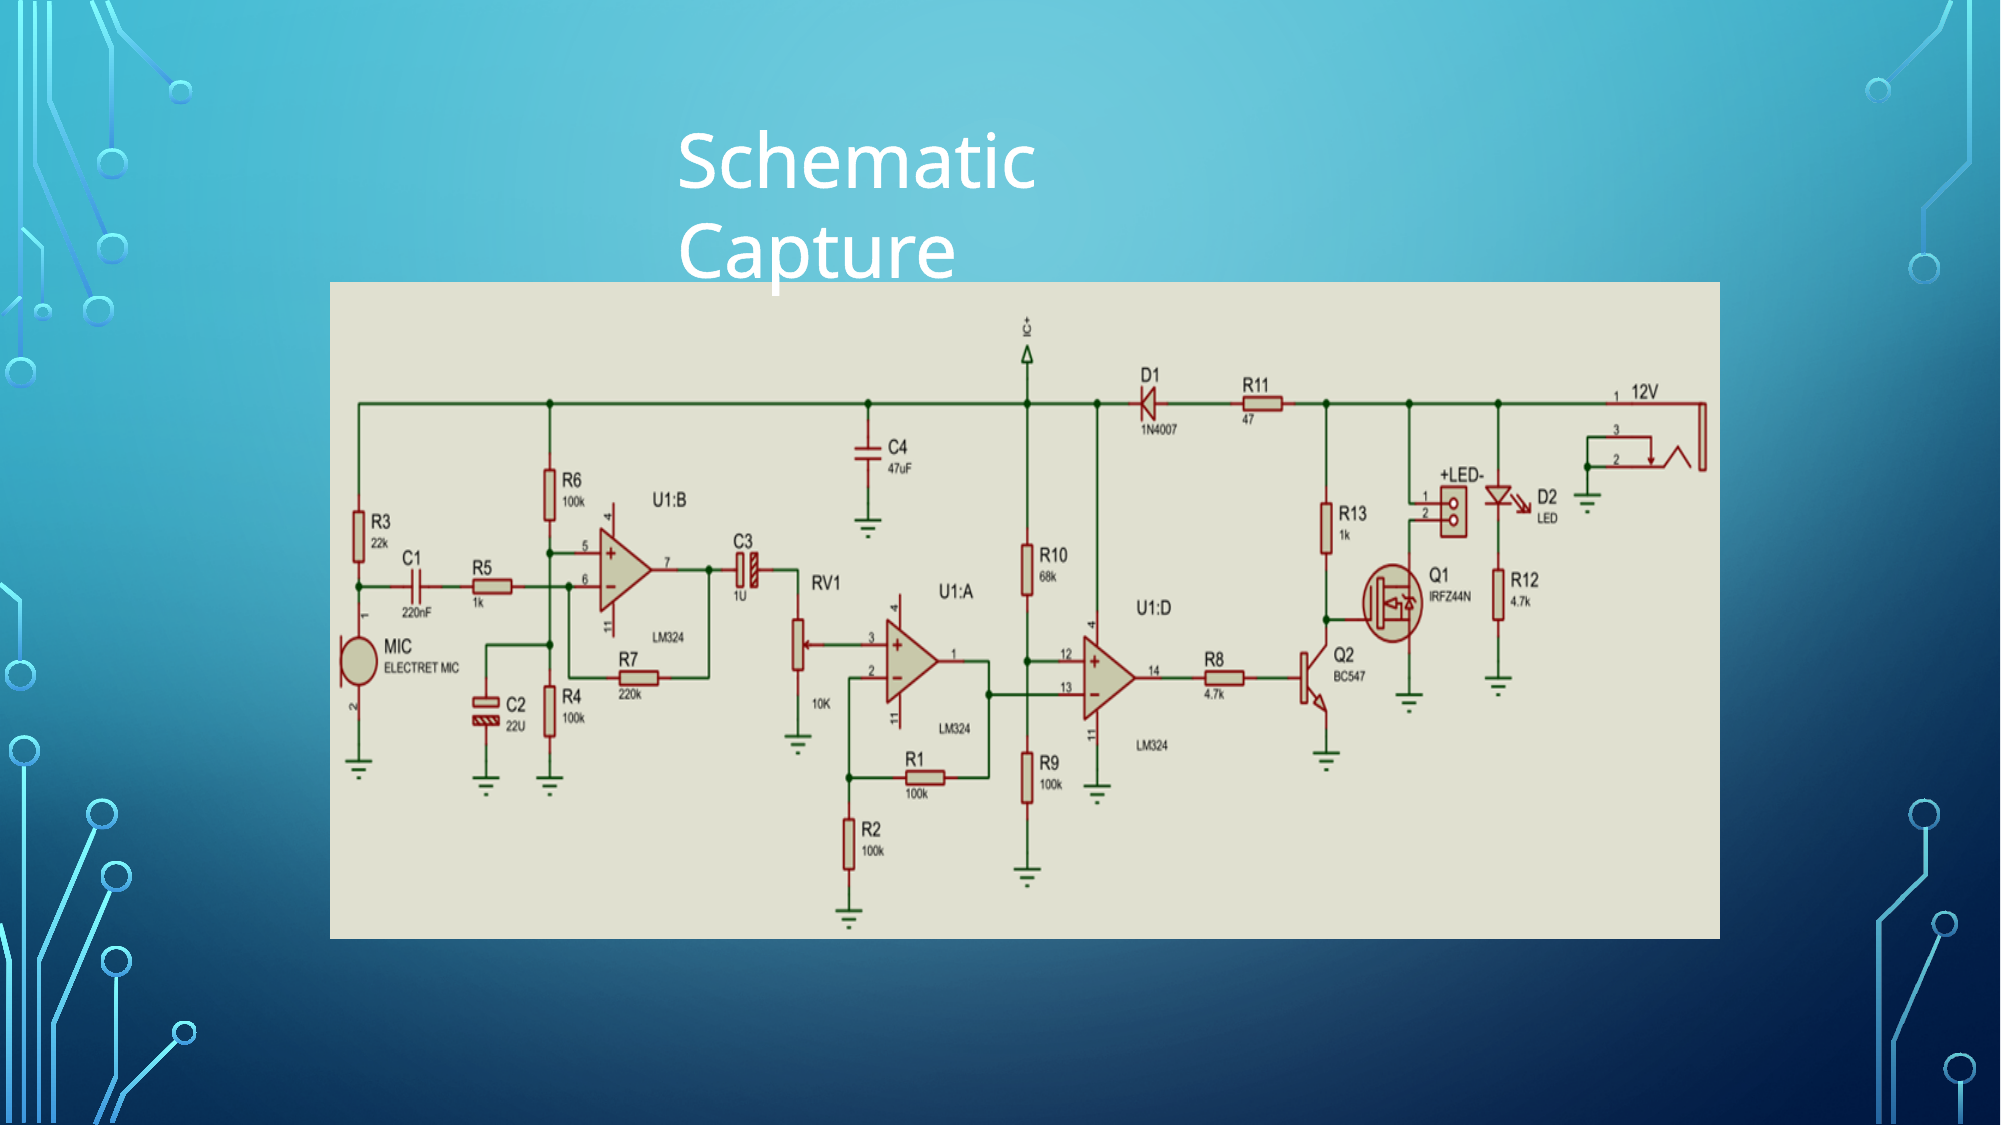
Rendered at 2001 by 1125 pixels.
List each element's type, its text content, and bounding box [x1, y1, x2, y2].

text_box Schematic Capture [661, 105, 1278, 281]
picture [330, 281, 1720, 939]
